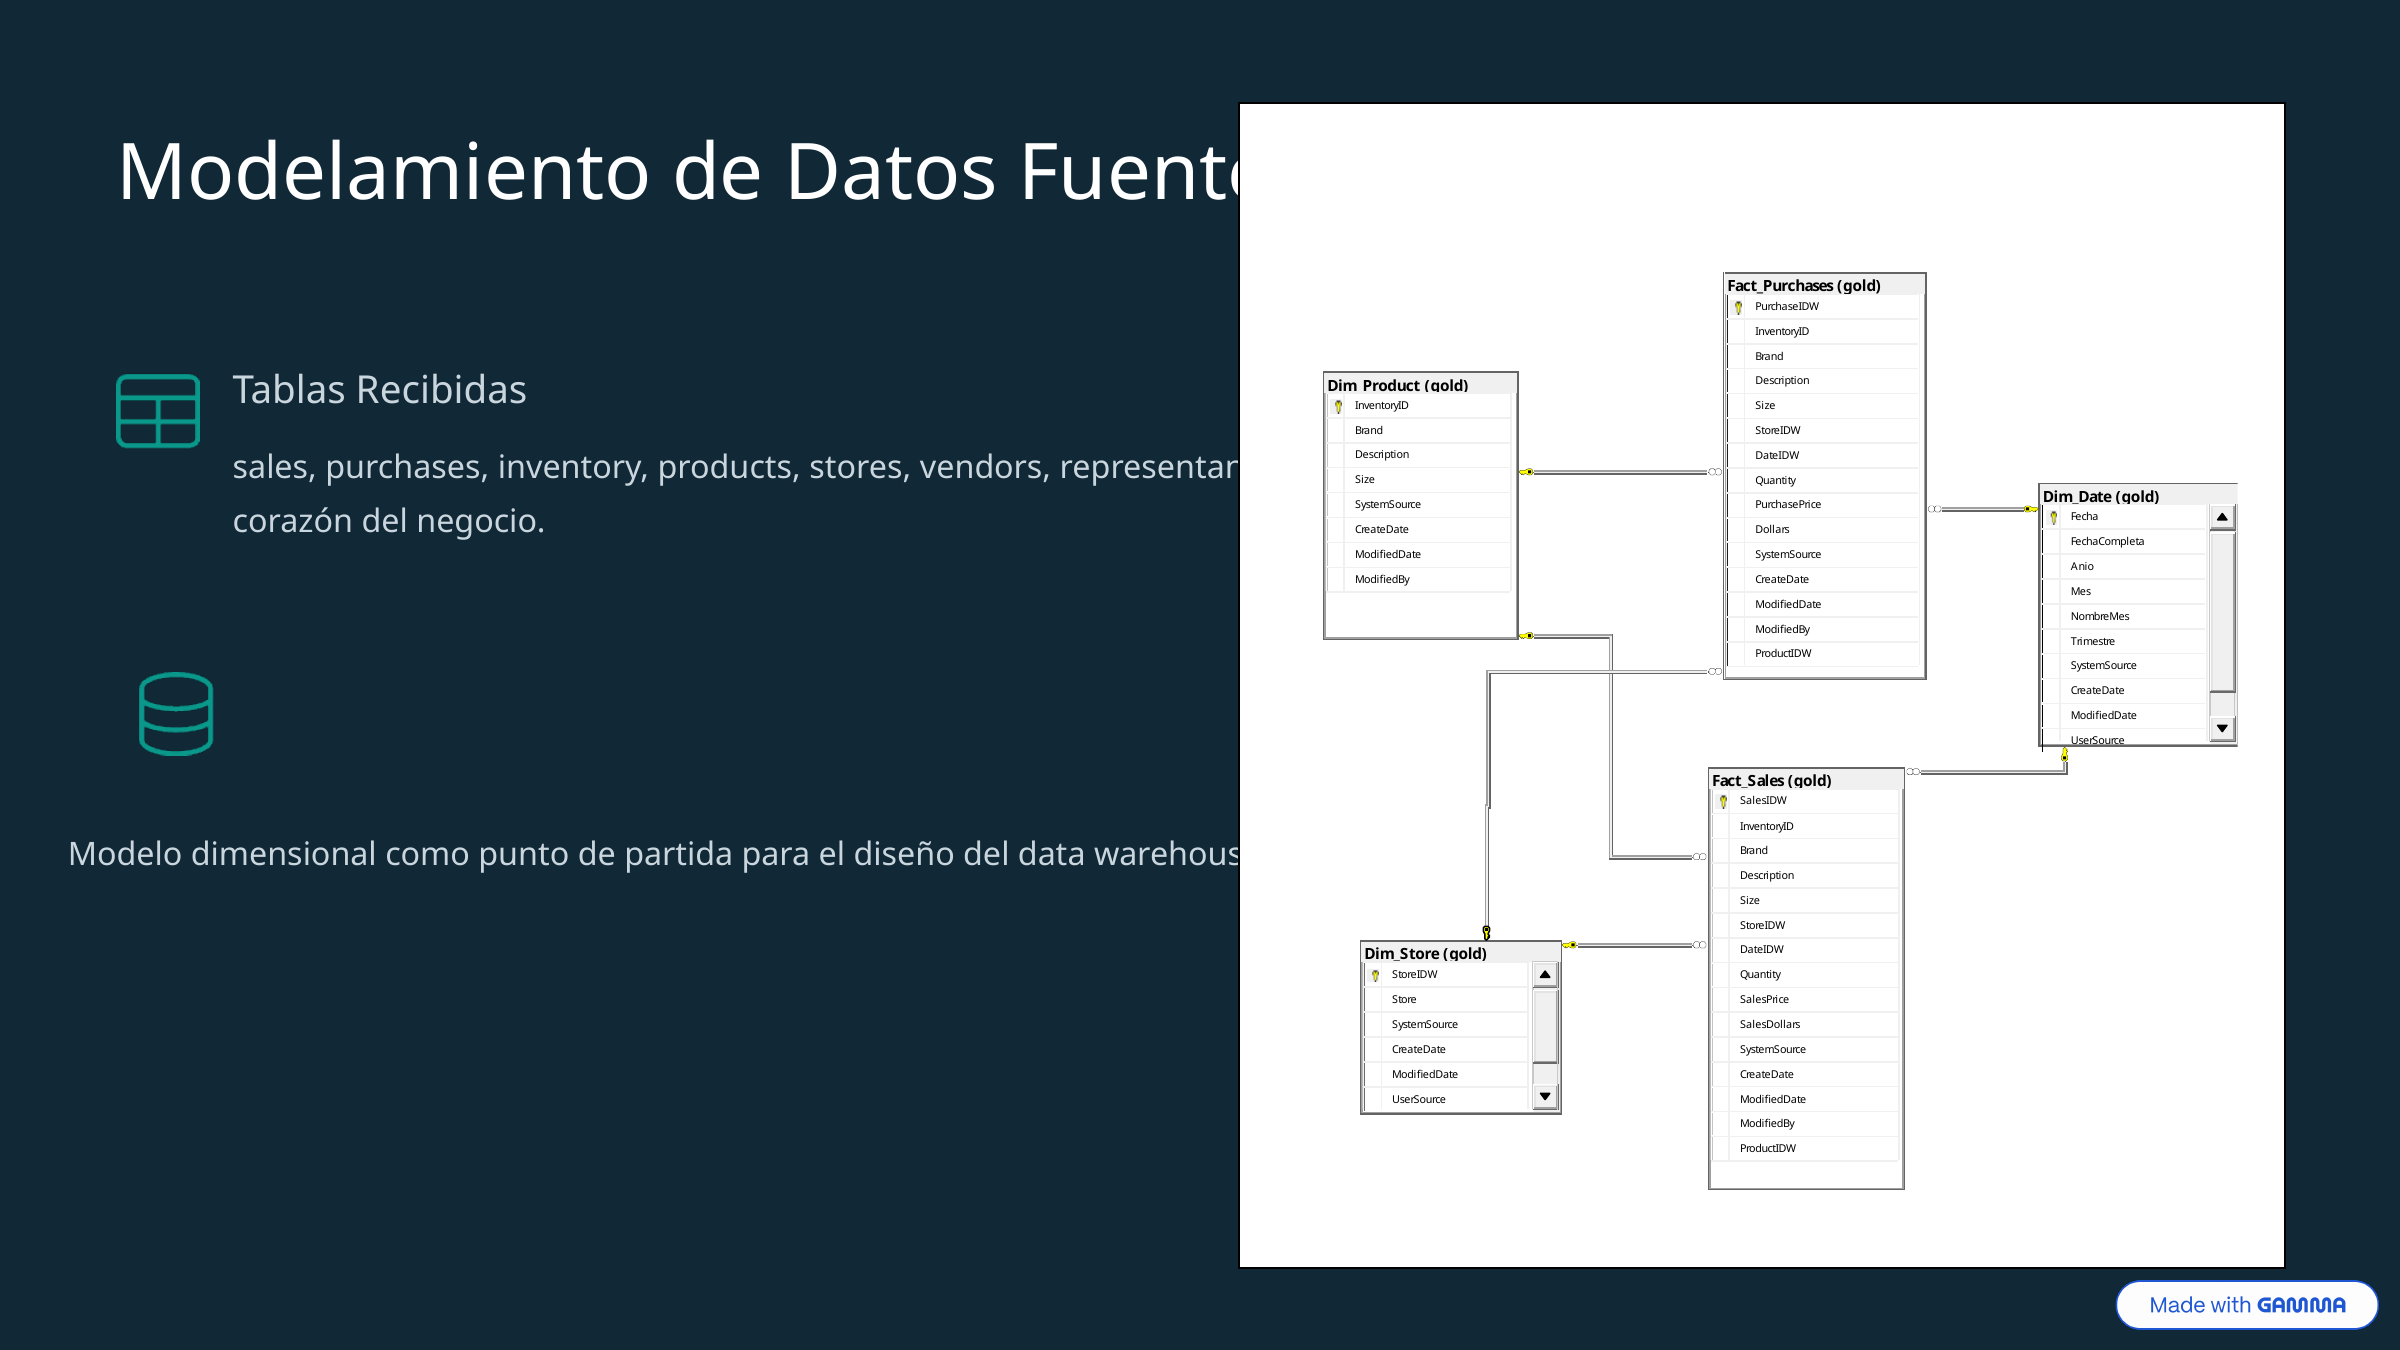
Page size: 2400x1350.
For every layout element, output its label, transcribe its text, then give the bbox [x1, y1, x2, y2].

picture [1322, 272, 2238, 1190]
text_box sales, purchases, inventory, products, stores, vendors, representando el corazón del negocio. [232, 432, 1238, 539]
text_box Tablas Recibidas [232, 363, 624, 413]
text_box Modelo dimensional como punto de partida para el diseño del data warehouse. [67, 818, 1219, 873]
picture [134, 672, 218, 756]
text_box [1238, 102, 2286, 1269]
picture [2106, 1271, 2389, 1339]
text_box Modelamiento de Datos Fuente [116, 117, 1238, 314]
picture [116, 369, 200, 453]
